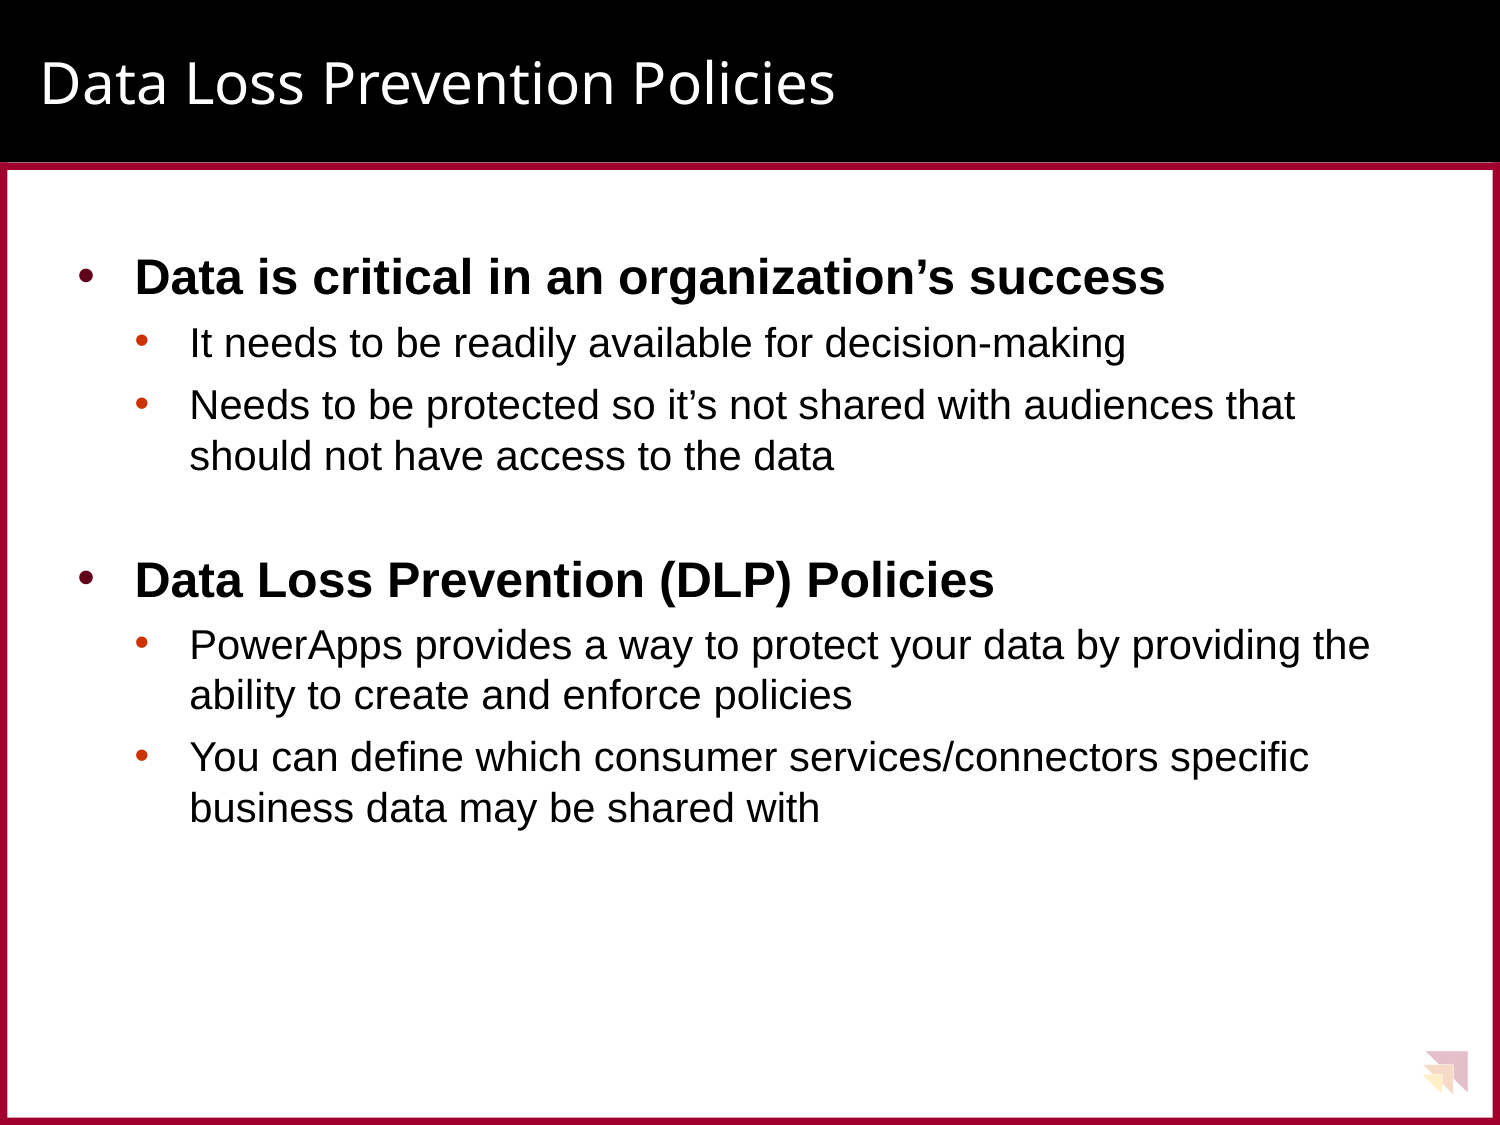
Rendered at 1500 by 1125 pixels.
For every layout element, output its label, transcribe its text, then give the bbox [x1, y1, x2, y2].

title Data Loss Prevention Policies [24, 12, 1438, 150]
list Data is critical in an organization’s success It needs to be readily available for decision-making Needs to be protected so it’s not shared with audiences that should not have access to the data Data Loss Prevention (DLP) Policies PowerApps provides a way to protect your data by providing the ability to create and enforce policies You can define which consumer services/connectors specific business data may be shared with [62, 237, 1438, 1088]
